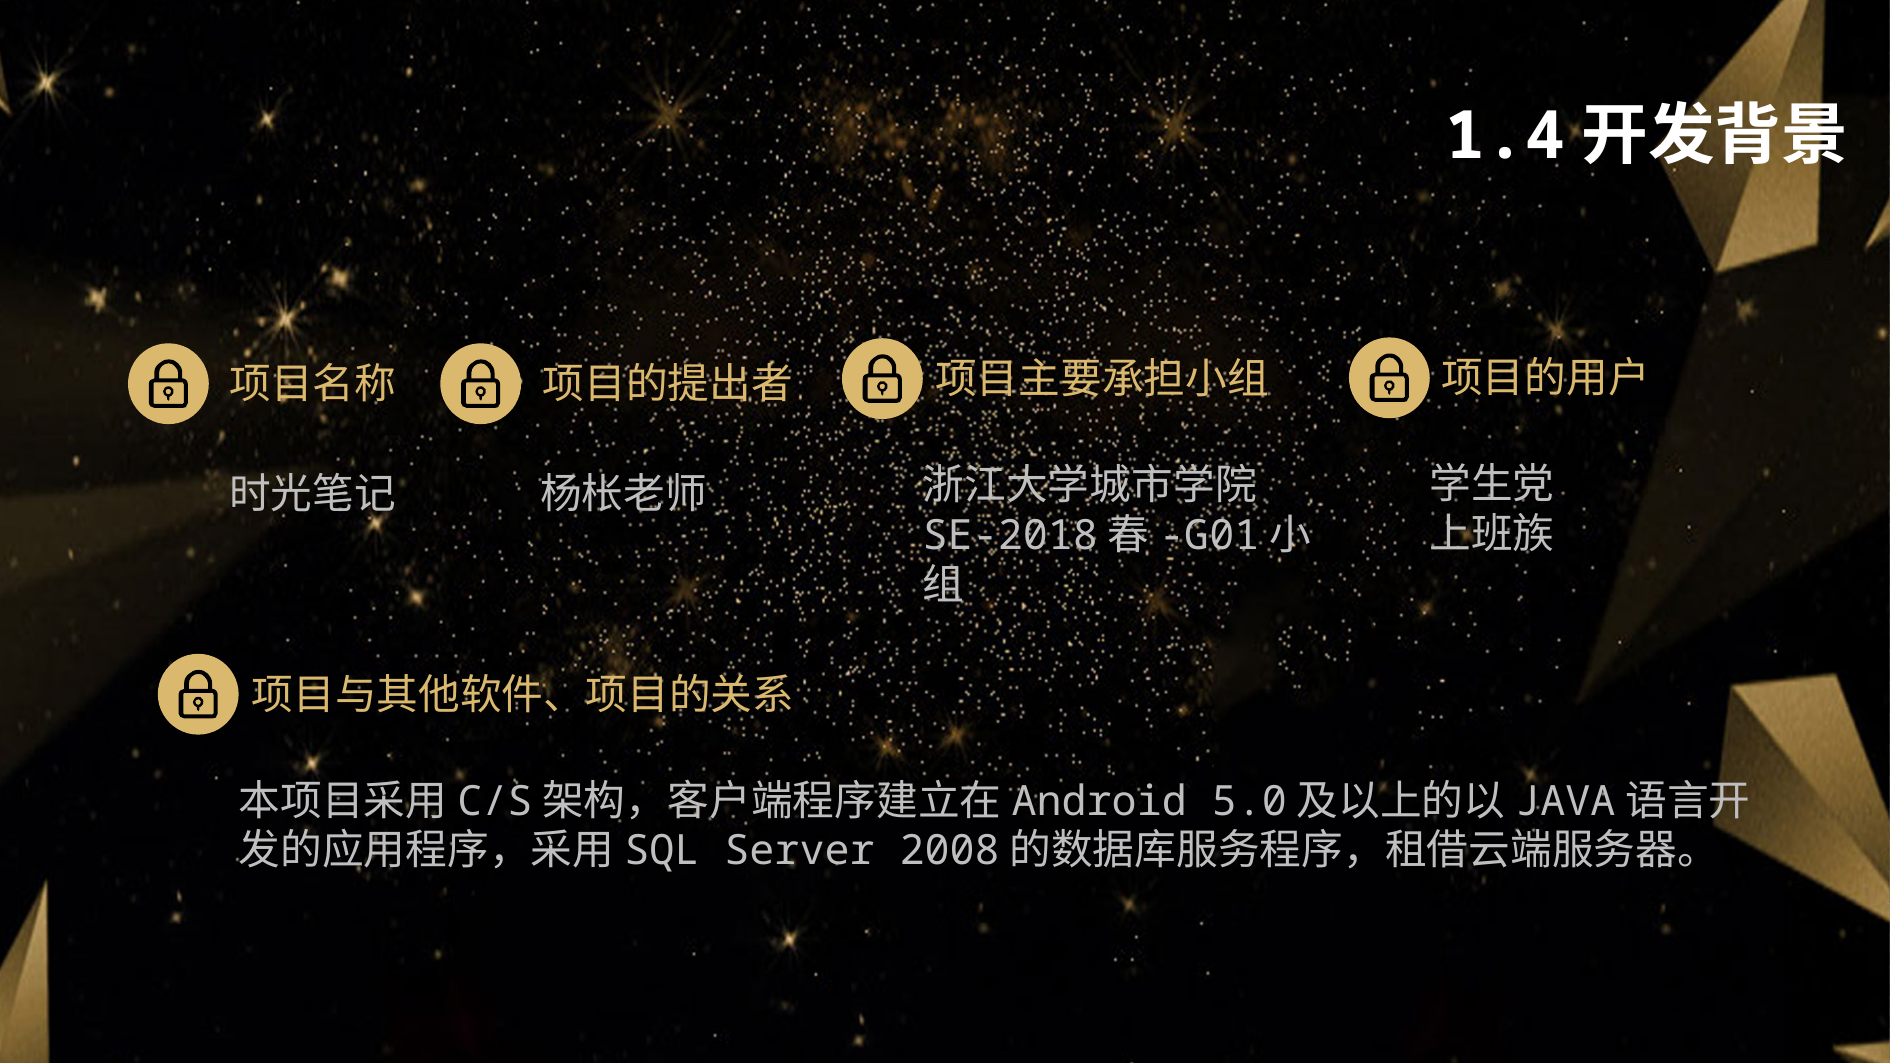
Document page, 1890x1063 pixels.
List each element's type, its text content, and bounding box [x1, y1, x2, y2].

text_box 本项目采用C/S架构，客户端程序建立在Android 5.0及以上的以JAVA语言开发的应用程序，采用SQL Server 2008的数据库服务程序，租借云端服务器。 [238, 773, 1779, 881]
text_box [461, 359, 501, 408]
text_box [839, 336, 925, 422]
text_box 项目主要承担小组 [935, 352, 1270, 410]
text_box 1.4开发背景 [1445, 92, 1849, 180]
text_box 项目的提出者 [542, 357, 794, 415]
text_box [155, 651, 241, 737]
text_box [862, 354, 902, 403]
text_box 学生党 上班族 [1429, 456, 1859, 565]
text_box 杨枨老师 [539, 466, 922, 584]
text_box 时光笔记 [229, 466, 539, 524]
text_box [1369, 353, 1409, 402]
text_box [178, 669, 218, 719]
text_box 项目与其他软件、项目的关系 [251, 667, 795, 726]
picture [0, 0, 1890, 1063]
text_box [148, 359, 188, 408]
text_box 浙江大学城市学院 SE-2018春-G01小组 [922, 457, 1352, 616]
text_box [1346, 335, 1432, 421]
text_box [438, 341, 524, 427]
text_box [125, 341, 211, 427]
text_box 项目的用户 [1441, 351, 1651, 409]
text_box 项目名称 [229, 357, 397, 415]
